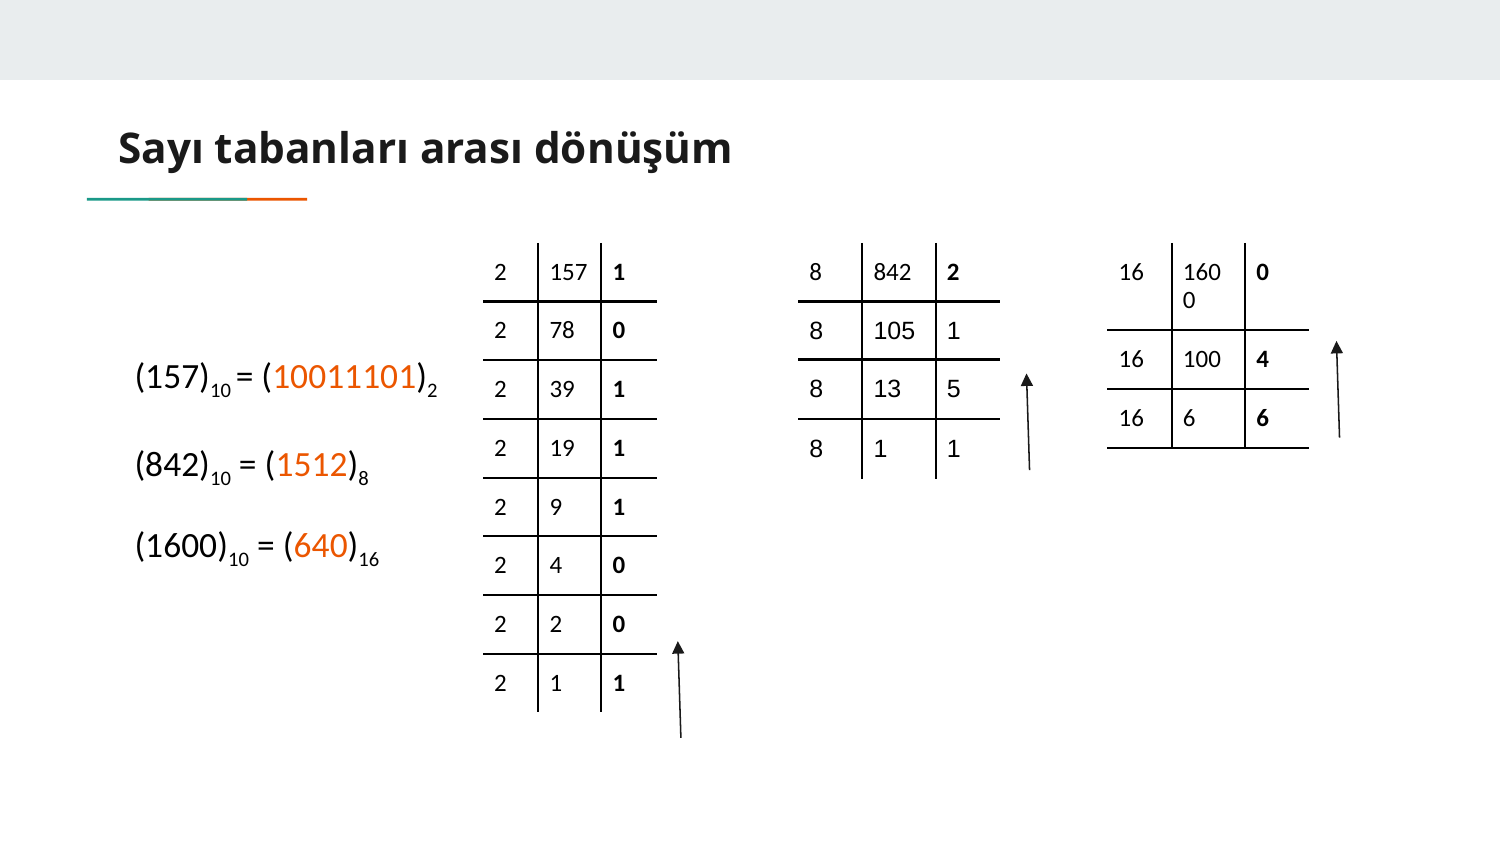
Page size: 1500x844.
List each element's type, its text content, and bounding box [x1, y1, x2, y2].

table_cell 13 [863, 361, 935, 418]
table_cell 39 [539, 361, 600, 418]
table_header 2 [483, 243, 537, 300]
table_cell 0 [602, 303, 657, 359]
table_cell 2 [483, 596, 537, 653]
table_cell 8 [798, 420, 861, 479]
table_cell 8 [798, 361, 861, 418]
table_cell 2 [483, 420, 537, 477]
table_cell 5 [937, 361, 1000, 418]
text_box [1026, 373, 1030, 471]
table_cell 6 [1173, 390, 1244, 447]
table_header 8 [798, 243, 861, 300]
table_header 2 [937, 243, 1000, 300]
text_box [1336, 340, 1340, 438]
table_cell 16 [1107, 390, 1171, 447]
table_cell 1 [602, 655, 657, 712]
table_cell 2 [483, 303, 537, 359]
table_cell 16 [1107, 331, 1171, 388]
table_header 842 [863, 243, 935, 300]
table_header 16 [1107, 243, 1171, 329]
table_header 157 [539, 243, 600, 300]
table_cell 2 [483, 655, 537, 712]
table_cell 8 [798, 303, 861, 358]
table_cell 2 [483, 537, 537, 594]
table_cell 2 [483, 479, 537, 535]
title Sayı tabanları arası dönüşüm [103, 103, 1365, 192]
table_cell 78 [539, 303, 600, 359]
table_cell 9 [539, 479, 600, 535]
table_header 1600 [1173, 243, 1244, 329]
table_cell 100 [1173, 331, 1244, 388]
table_header 0 [1246, 243, 1309, 329]
table_cell 19 [539, 420, 600, 477]
table_cell 0 [602, 596, 657, 653]
table_cell 1 [863, 420, 935, 479]
table_cell 4 [539, 537, 600, 594]
table_cell 1 [602, 479, 657, 535]
table_cell 1 [937, 420, 1000, 479]
table_cell 1 [937, 303, 1000, 358]
list (157)10 = (10011101)2 (842)10 = (1512)8 (1600)10 = (640)16 [657, 341, 1381, 712]
table_header 1 [602, 243, 657, 300]
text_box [677, 640, 682, 739]
table_cell 105 [863, 303, 935, 358]
table_cell 1 [602, 361, 657, 418]
table_cell 2 [483, 361, 537, 418]
table_cell 6 [1246, 390, 1309, 447]
table_cell 1 [602, 420, 657, 477]
table_cell 1 [539, 655, 600, 712]
table_cell 4 [1246, 331, 1309, 388]
table_cell 0 [602, 537, 657, 594]
list (157)10 = (10011101)2 (842)10 = (1512)8 (1600)10 = (640)16 [119, 341, 483, 712]
table_cell 2 [539, 596, 600, 653]
